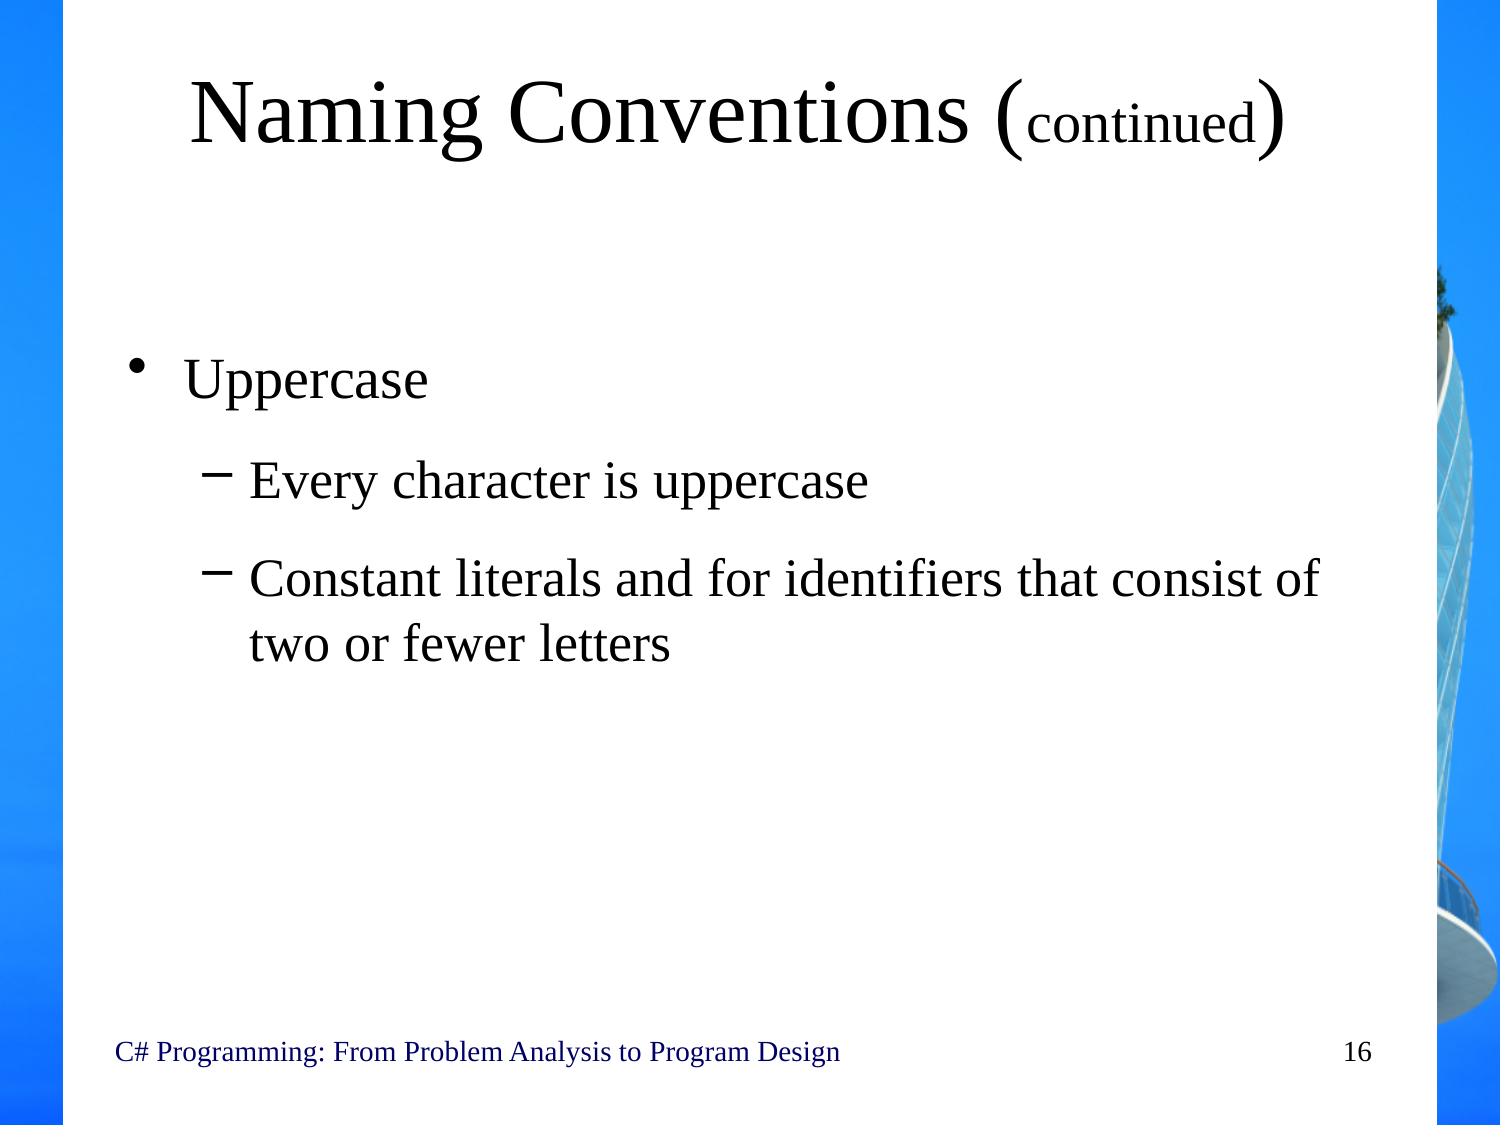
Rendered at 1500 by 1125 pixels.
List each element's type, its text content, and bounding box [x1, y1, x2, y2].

text_box Uppercase Every character is uppercase Constant literals and for identifiers that consist of two or fewer letters [112, 324, 1388, 1000]
picture [1437, 0, 1500, 1125]
title Naming Conventions (continued) [112, 24, 1388, 188]
picture [0, 0, 63, 1125]
slide_number 16 [1074, 1024, 1388, 1101]
footer C# Programming: From Problem Analysis to Program Design [99, 1024, 988, 1101]
